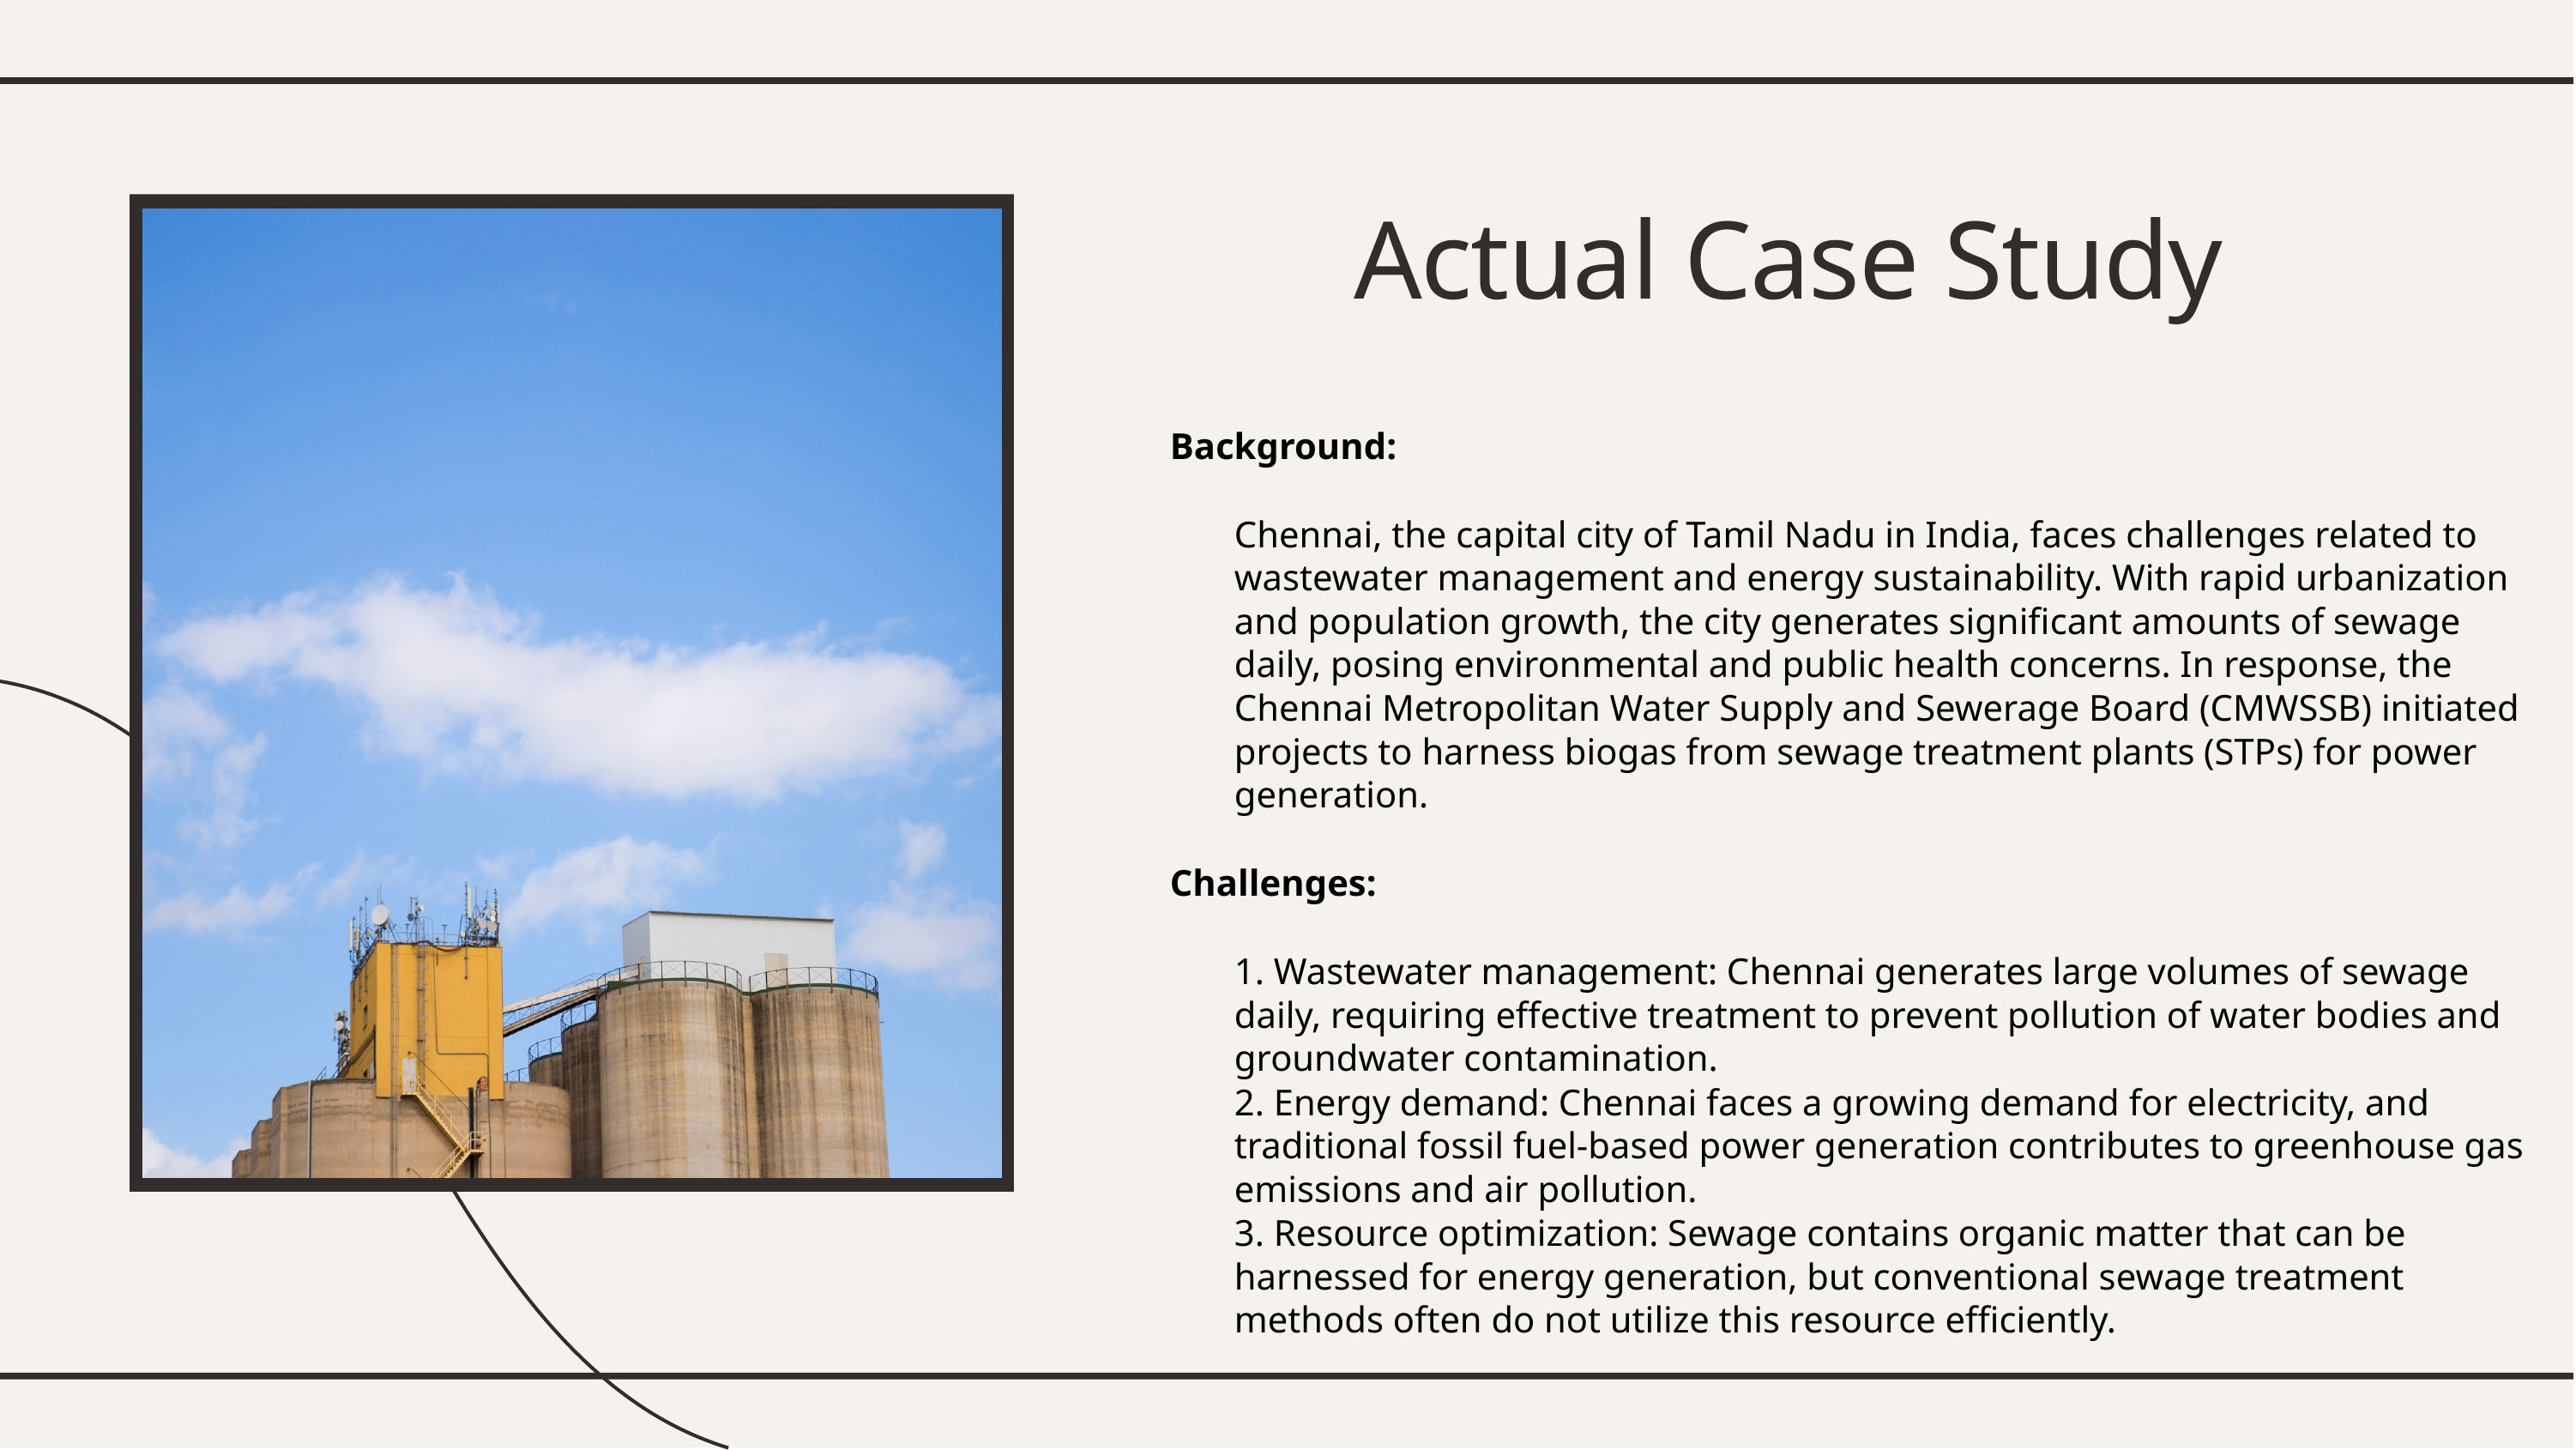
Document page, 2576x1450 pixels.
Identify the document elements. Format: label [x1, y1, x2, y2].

text_box [0, 76, 2574, 1448]
text_box [129, 194, 1015, 1193]
